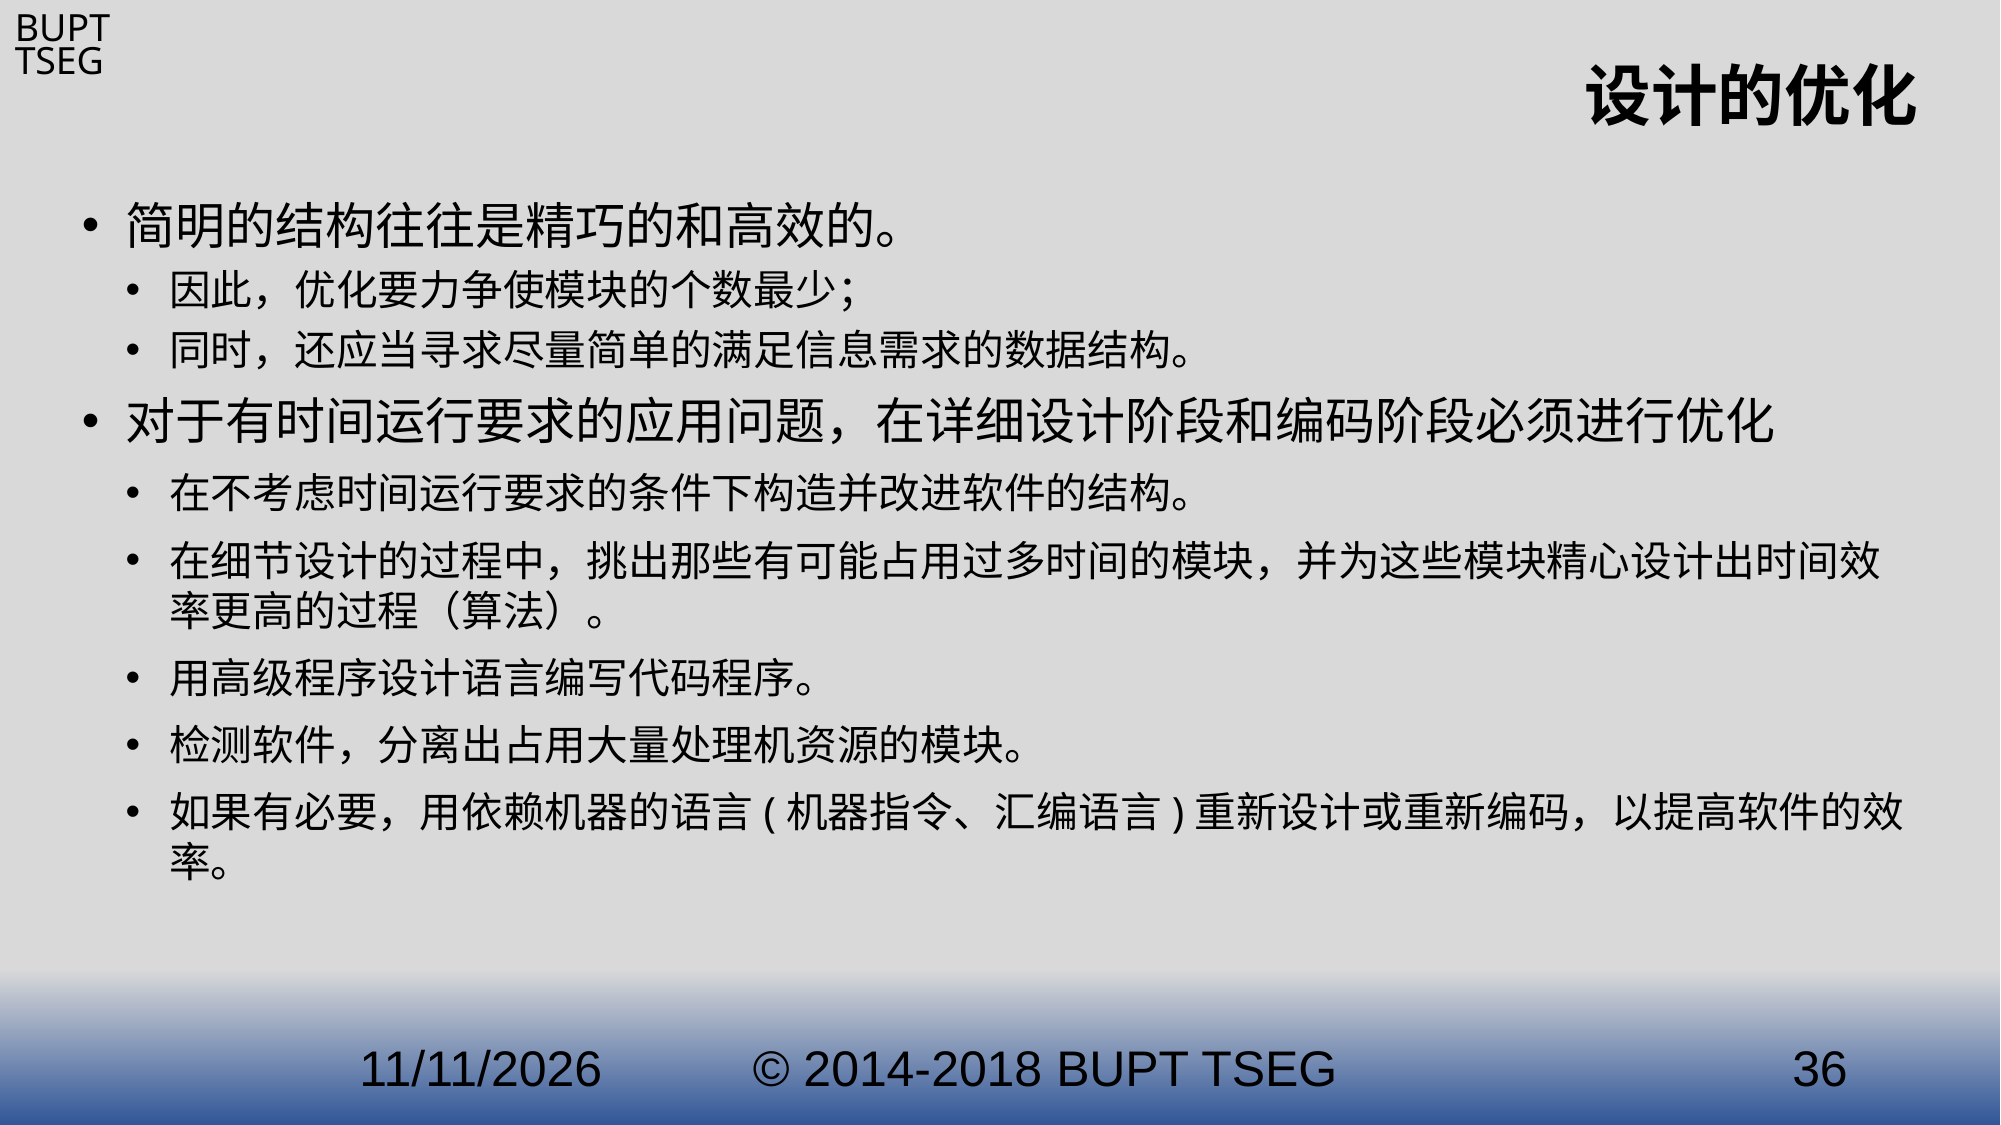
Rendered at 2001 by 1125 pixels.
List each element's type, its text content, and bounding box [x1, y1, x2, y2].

footer © 2014-2018 BUPT TSEG [677, 1042, 1353, 1103]
slide_number 36 [1412, 1042, 1863, 1103]
list 简明的结构往往是精巧的和高效的。 因此，优化要力争使模块的个数最少； 同时，还应当寻求尽量简单的满足信息需求的数据结构。 对于有时间运行要求的应用问题，在详细设计阶段和编码阶段必须进行优化 在不考虑时间运行要求的条件下构造并改进软件的结构。 在细节设计的过程中，挑出那些有可能占用过多时间的模块，并为这些模块精心设计出时间效率更高的过程（算法）。 用高级程序设计语言编写代码程序。 检测软件，分离出占用大量处理机资源的模块。 如果有必要，用依赖机器的语言(机器指令、汇编语言)重新设计或重新编码，以提高软件的效率。 [66, 196, 1934, 1014]
title 设计的优化 [237, 45, 1934, 152]
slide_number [167, 1042, 618, 1103]
